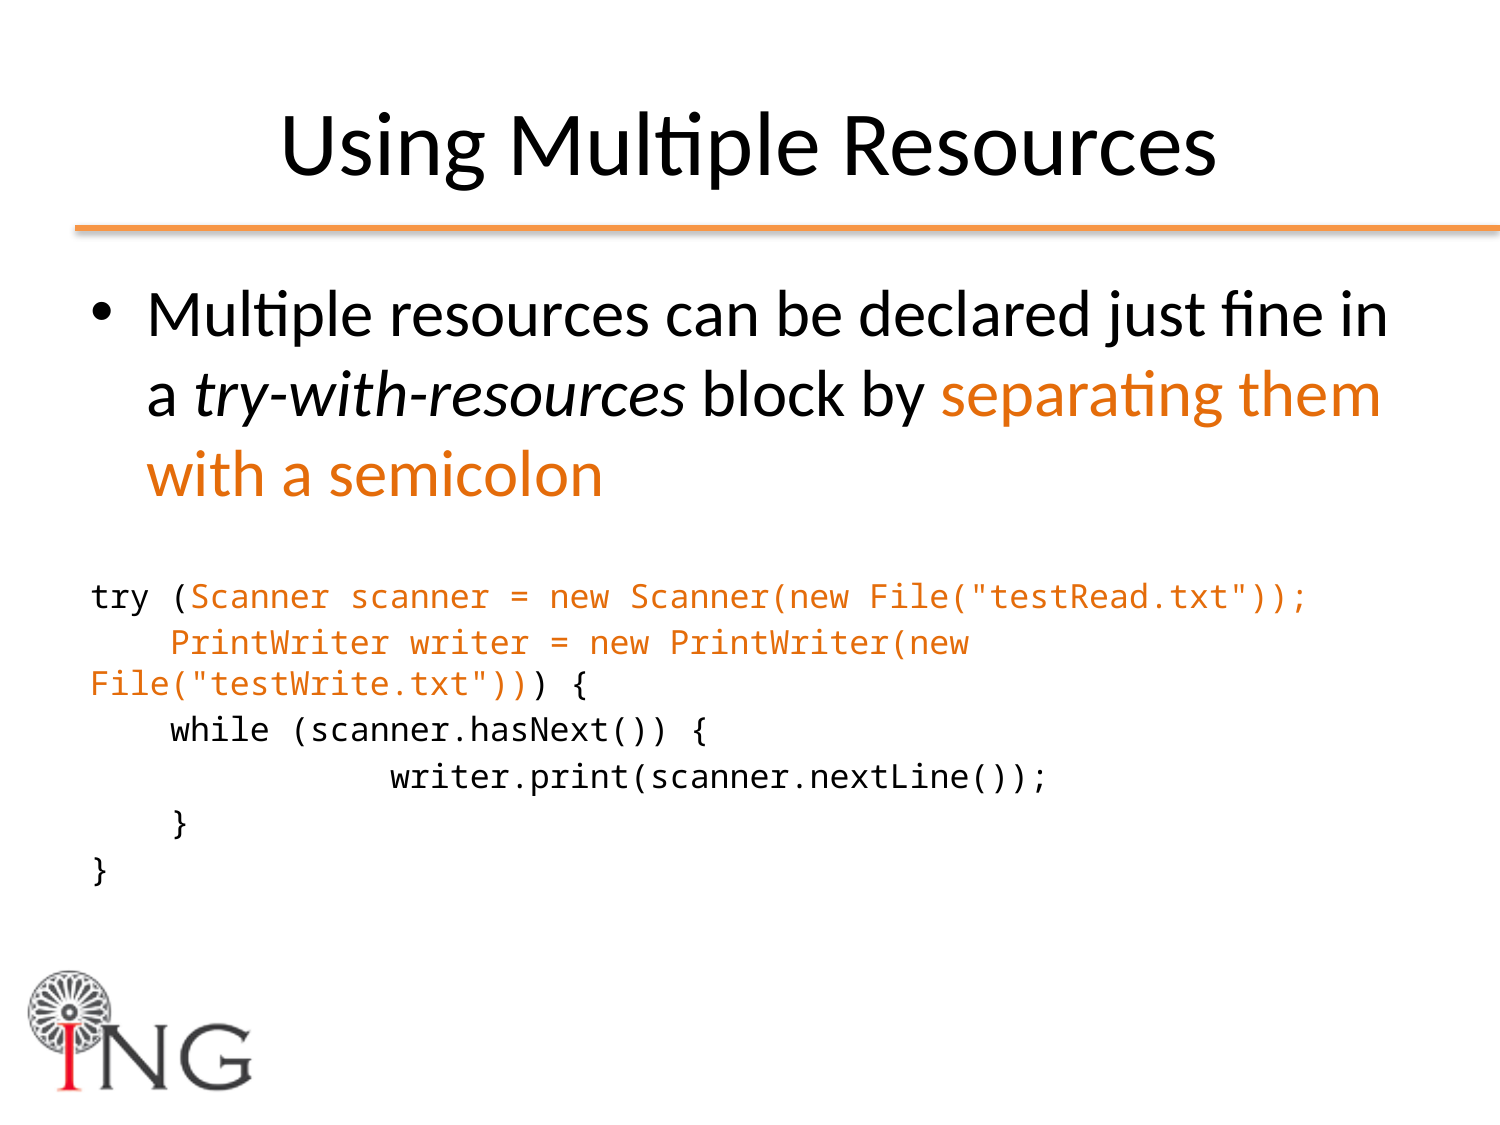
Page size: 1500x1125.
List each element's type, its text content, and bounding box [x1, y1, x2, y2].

title Using Multiple Resources [75, 45, 1425, 233]
picture [3, 948, 281, 1124]
list Multiple resources can be declared just fine in a try-with-resources block by separating them with a semicolon try (Scanner scanner = new Scanner(new File("testRead.txt")); PrintWriter writer = new PrintWriter(new File("testWrite.txt"))) { while (scanner.hasNext()) { writer.print(scanner.nextLine()); } } [75, 262, 1425, 1005]
